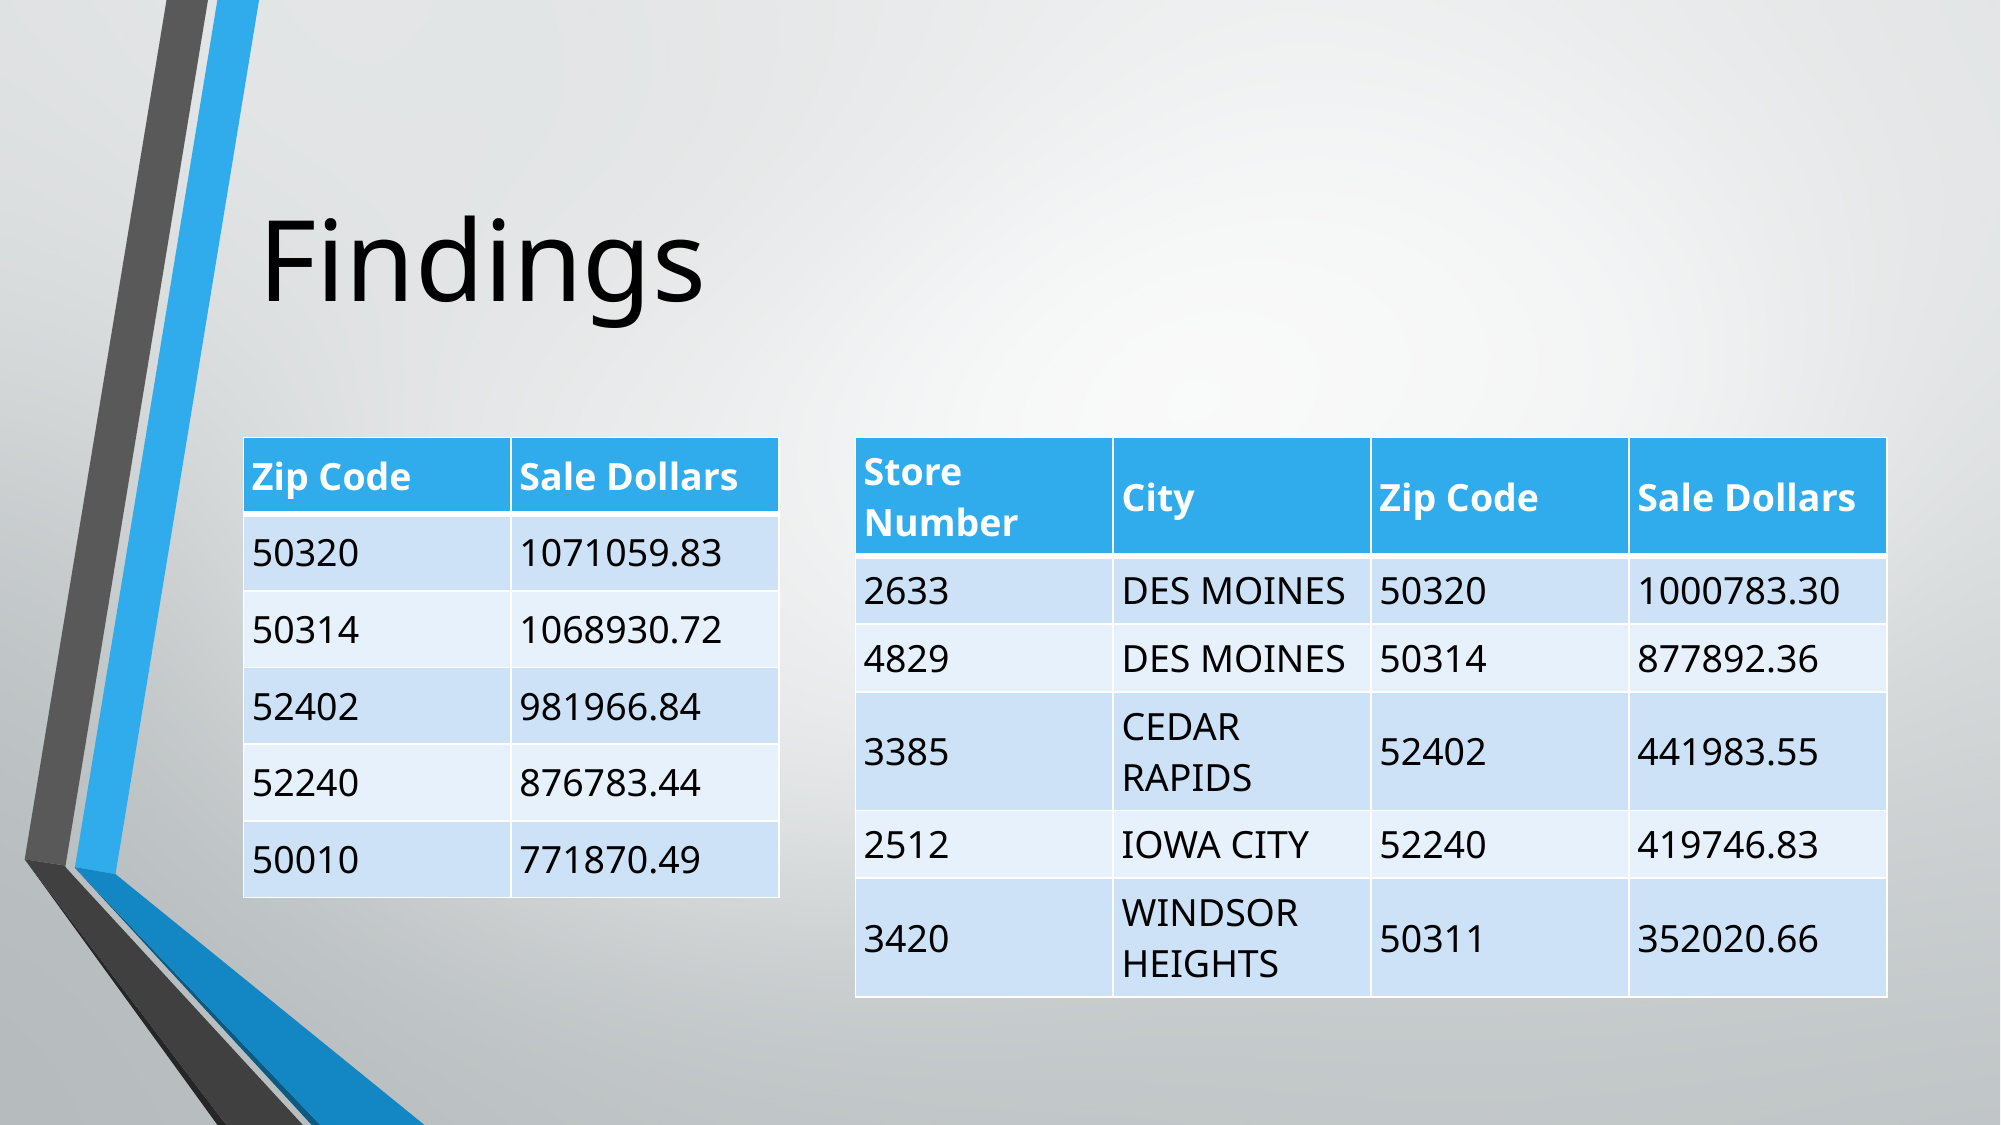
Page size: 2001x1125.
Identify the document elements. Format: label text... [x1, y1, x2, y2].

table_header Store Number [856, 438, 1112, 553]
table_cell 419746.83 [1630, 811, 1886, 877]
table_header Sale Dollars [1630, 438, 1886, 553]
table_cell 3385 [856, 693, 1112, 810]
table_cell 50010 [244, 822, 510, 897]
table_cell 52402 [1372, 693, 1628, 810]
table_cell 50311 [1372, 879, 1628, 996]
table_cell 352020.66 [1630, 879, 1886, 996]
table_cell 52240 [244, 745, 510, 820]
table_cell 981966.84 [512, 668, 778, 743]
table_header Zip Code [1372, 438, 1628, 553]
table_cell 52402 [244, 668, 510, 743]
table_cell 50314 [244, 592, 510, 667]
table_cell DES MOINES [1114, 625, 1370, 691]
table_cell 1071059.83 [512, 517, 778, 590]
table_cell CEDAR RAPIDS [1114, 693, 1370, 810]
table_cell DES MOINES [1114, 559, 1370, 623]
table_cell 876783.44 [512, 745, 778, 820]
table_cell 441983.55 [1630, 693, 1886, 810]
table_cell IOWA CITY [1114, 811, 1370, 877]
table_header Sale Dollars [512, 438, 778, 511]
table_cell 1000783.30 [1630, 559, 1886, 623]
table_cell 771870.49 [512, 822, 778, 897]
table_cell 1068930.72 [512, 592, 778, 667]
table_cell 4829 [856, 625, 1112, 691]
table_cell 50320 [1372, 559, 1628, 623]
table_cell 52240 [1372, 811, 1628, 877]
table_cell 3420 [856, 879, 1112, 996]
table_header City [1114, 438, 1370, 553]
title Findings [243, 112, 1887, 400]
table_cell 50320 [244, 517, 510, 590]
table_cell WINDSOR HEIGHTS [1114, 879, 1370, 996]
table_cell 50314 [1372, 625, 1628, 691]
table_cell 2512 [856, 811, 1112, 877]
table_cell 2633 [856, 559, 1112, 623]
table_header Zip Code [244, 438, 510, 511]
table_cell 877892.36 [1630, 625, 1886, 691]
